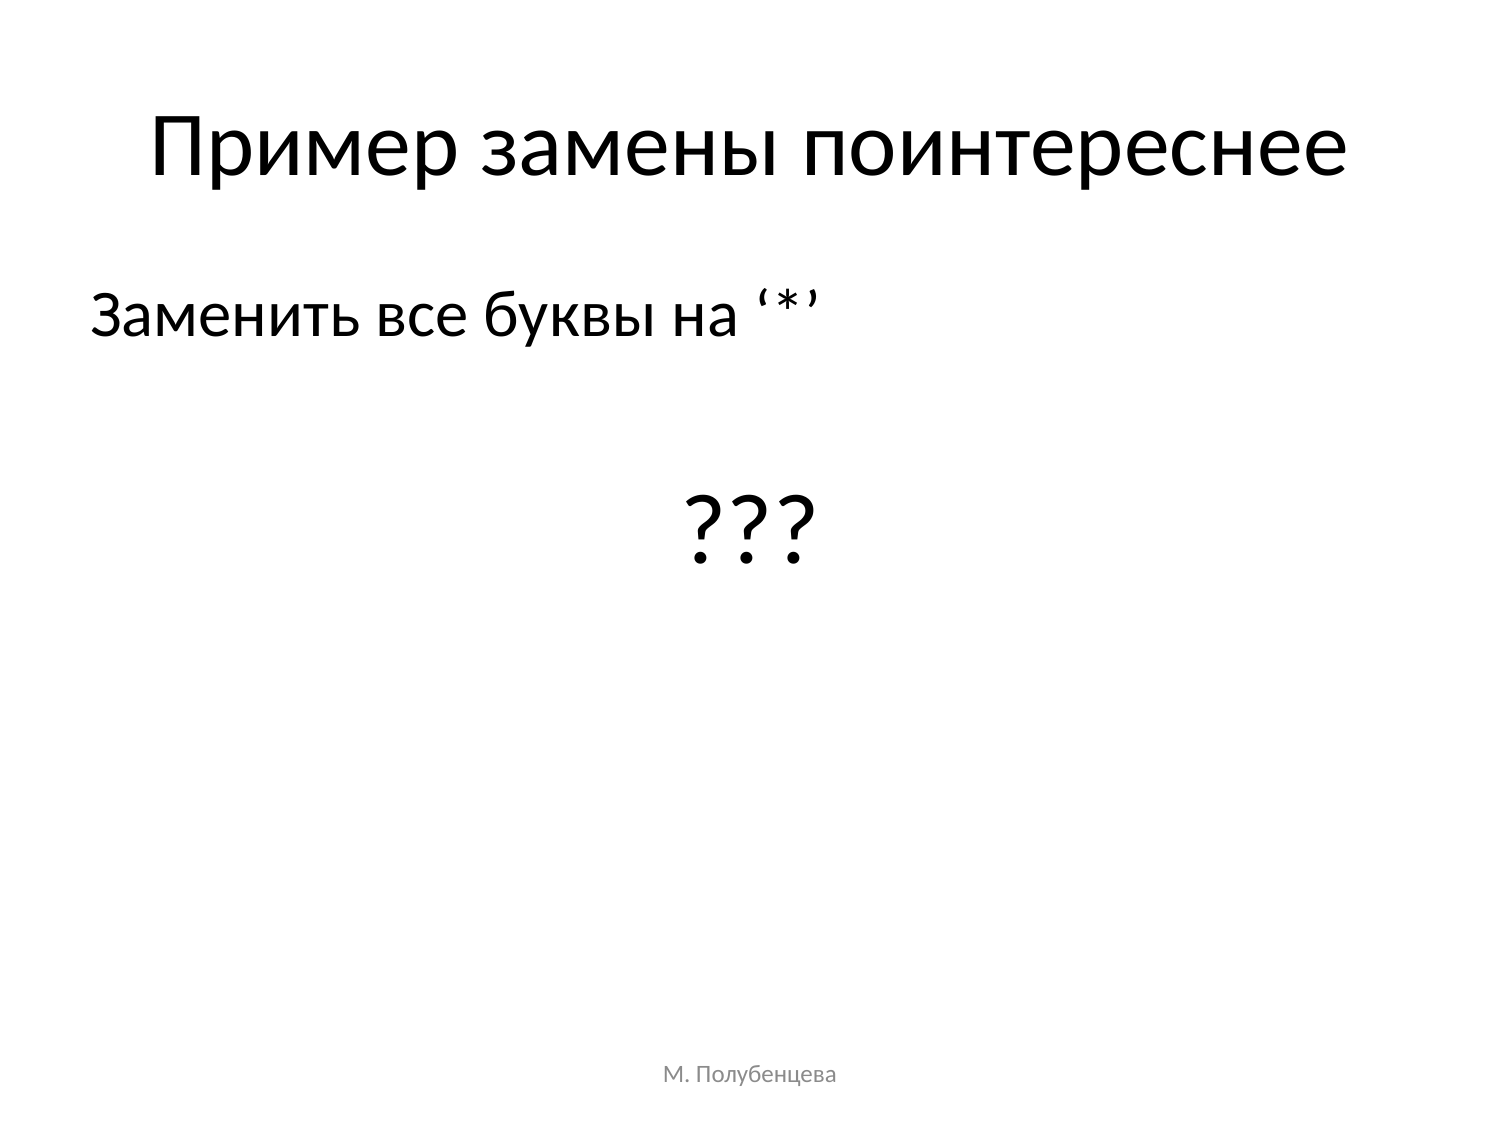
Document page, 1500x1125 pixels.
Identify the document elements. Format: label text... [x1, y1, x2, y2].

list Заменить все буквы на ‘*’ ??? [75, 262, 1425, 1005]
title Пример замены поинтереснее [75, 45, 1425, 233]
footer М. Полубенцева [512, 1042, 988, 1103]
